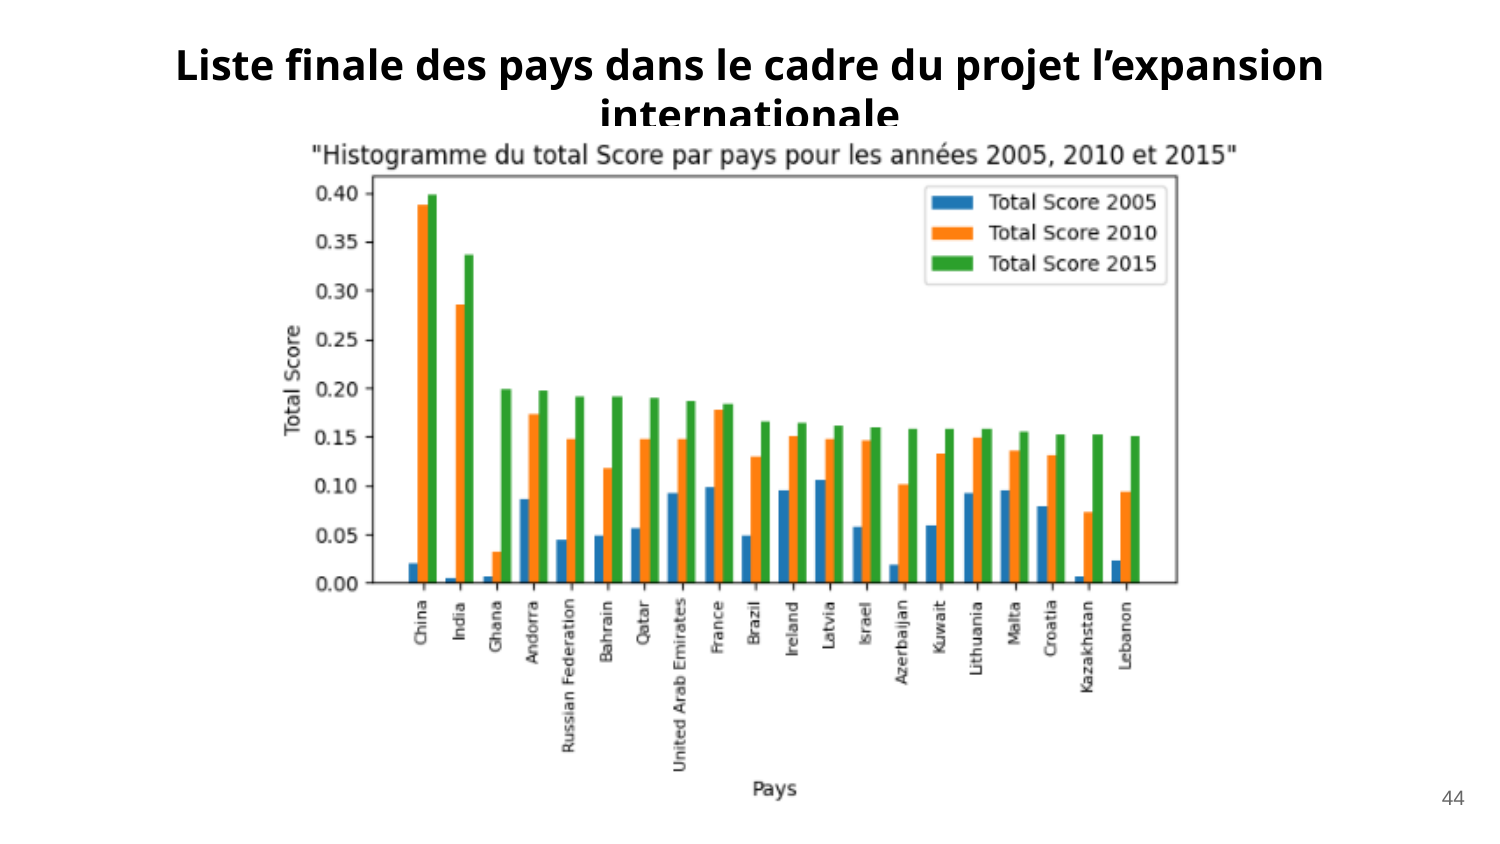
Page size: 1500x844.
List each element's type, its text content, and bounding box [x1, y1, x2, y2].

picture [260, 126, 1240, 803]
slide_number 44 [1389, 764, 1480, 830]
title Liste finale des pays dans le cadre du projet l’expansion internationale [51, 23, 1449, 118]
